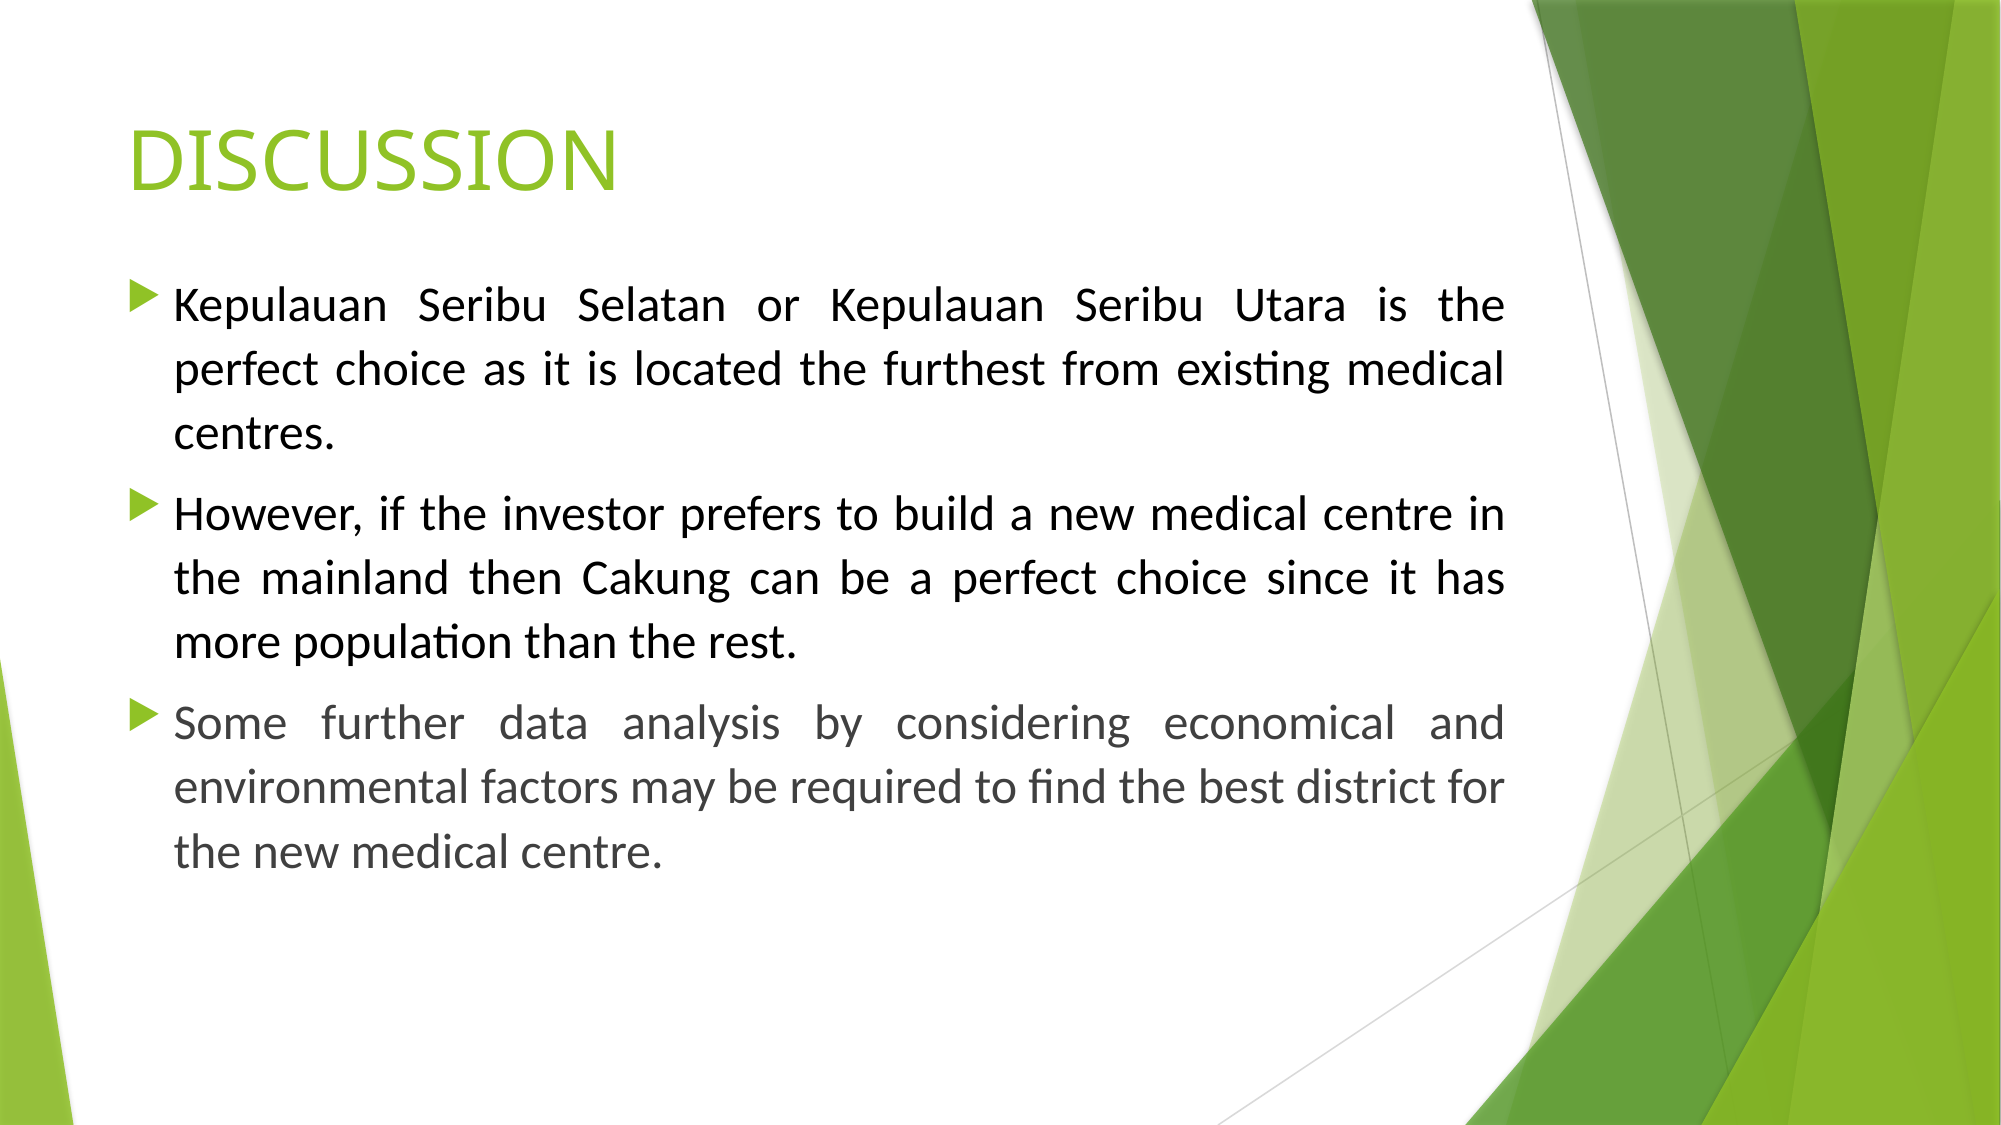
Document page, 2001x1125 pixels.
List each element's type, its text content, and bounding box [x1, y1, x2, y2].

title DISCUSSION [111, 99, 1522, 230]
list Kepulauan Seribu Selatan or Kepulauan Seribu Utara is the perfect choice as it is located the furthest from existing medical centres. However, if the investor prefers to build a new medical centre in the mainland then Cakung can be a perfect choice since it has more population than the rest. Some further data analysis by considering economical and environmental factors may be required to find the best district for the new medical centre. [111, 259, 1522, 897]
